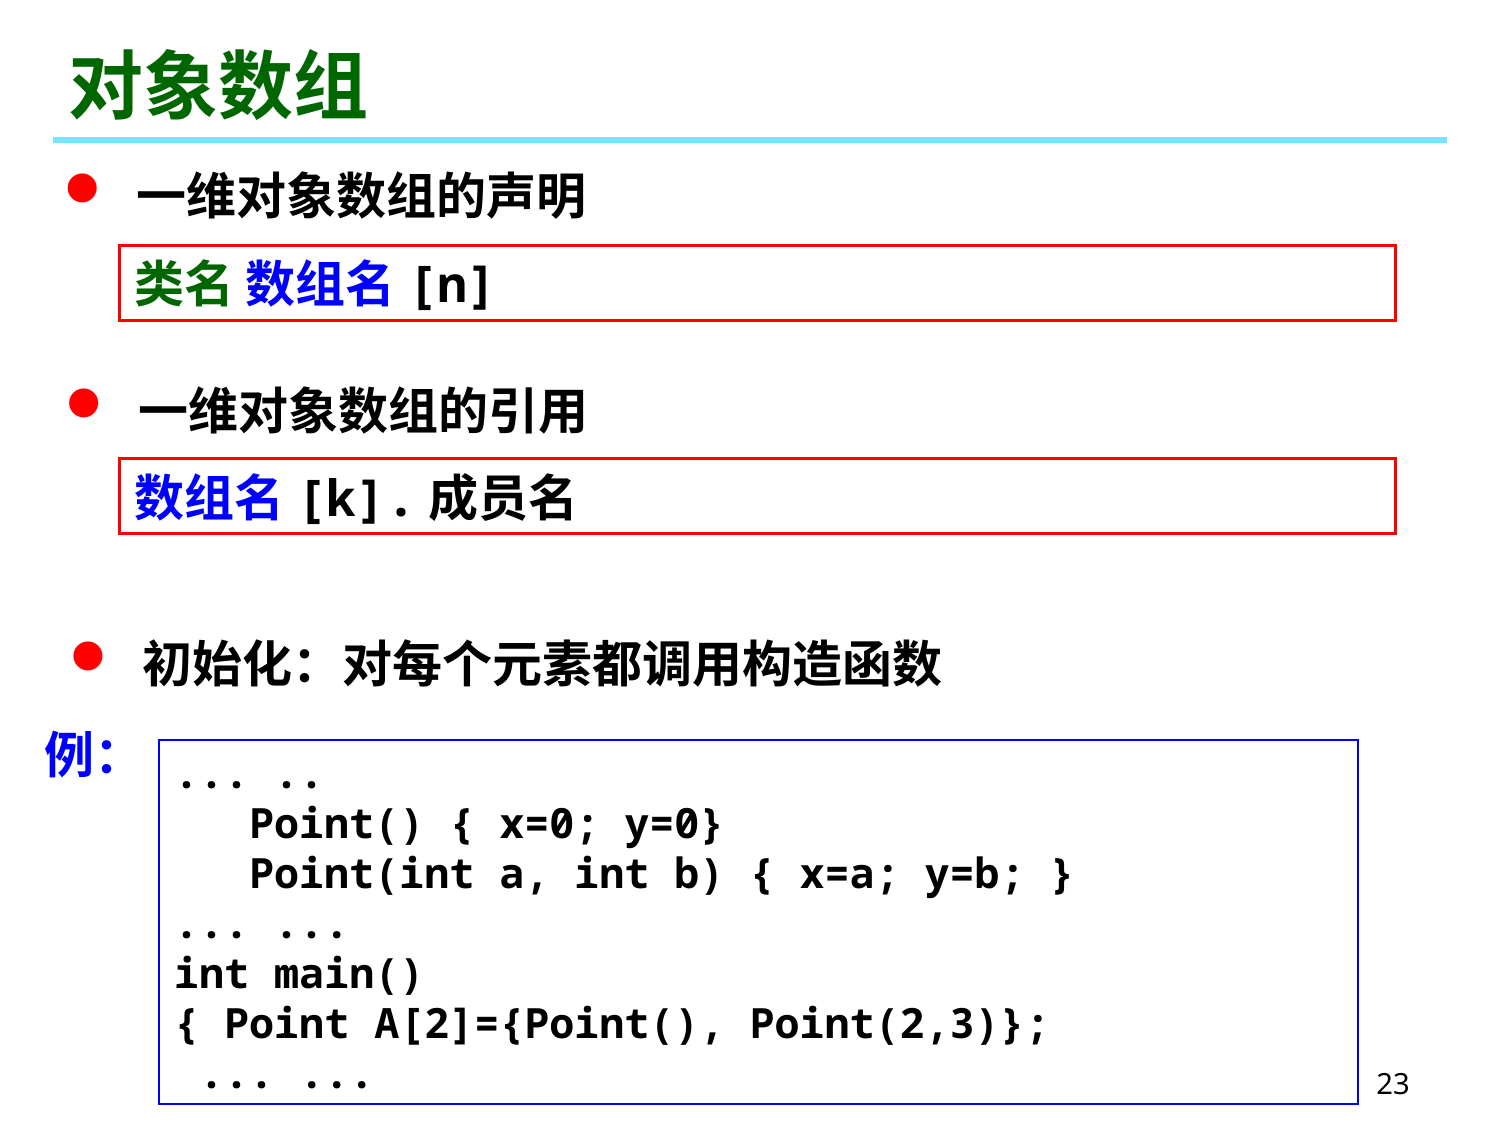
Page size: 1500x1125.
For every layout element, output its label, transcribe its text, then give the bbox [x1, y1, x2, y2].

text_box 初始化：对每个元素都调用构造函数 [54, 619, 1425, 700]
slide_number 23 [1112, 1037, 1425, 1113]
title 对象数组 [53, 0, 857, 137]
text_box 数组名[k].成员名 [119, 458, 1396, 534]
text_box 一维对象数组的引用 [50, 366, 1421, 447]
text_box ... .. Point() { x=0; y=0} Point(int a, int b) { x=a; y=b; } ... ... int main() { Point A[2]={Point(), Point(2,3)}; ... ... [159, 739, 1359, 1105]
text_box 类名 数组名[n] [119, 245, 1396, 321]
text_box 例： [29, 716, 183, 791]
text_box 一维对象数组的声明 [48, 151, 1419, 232]
